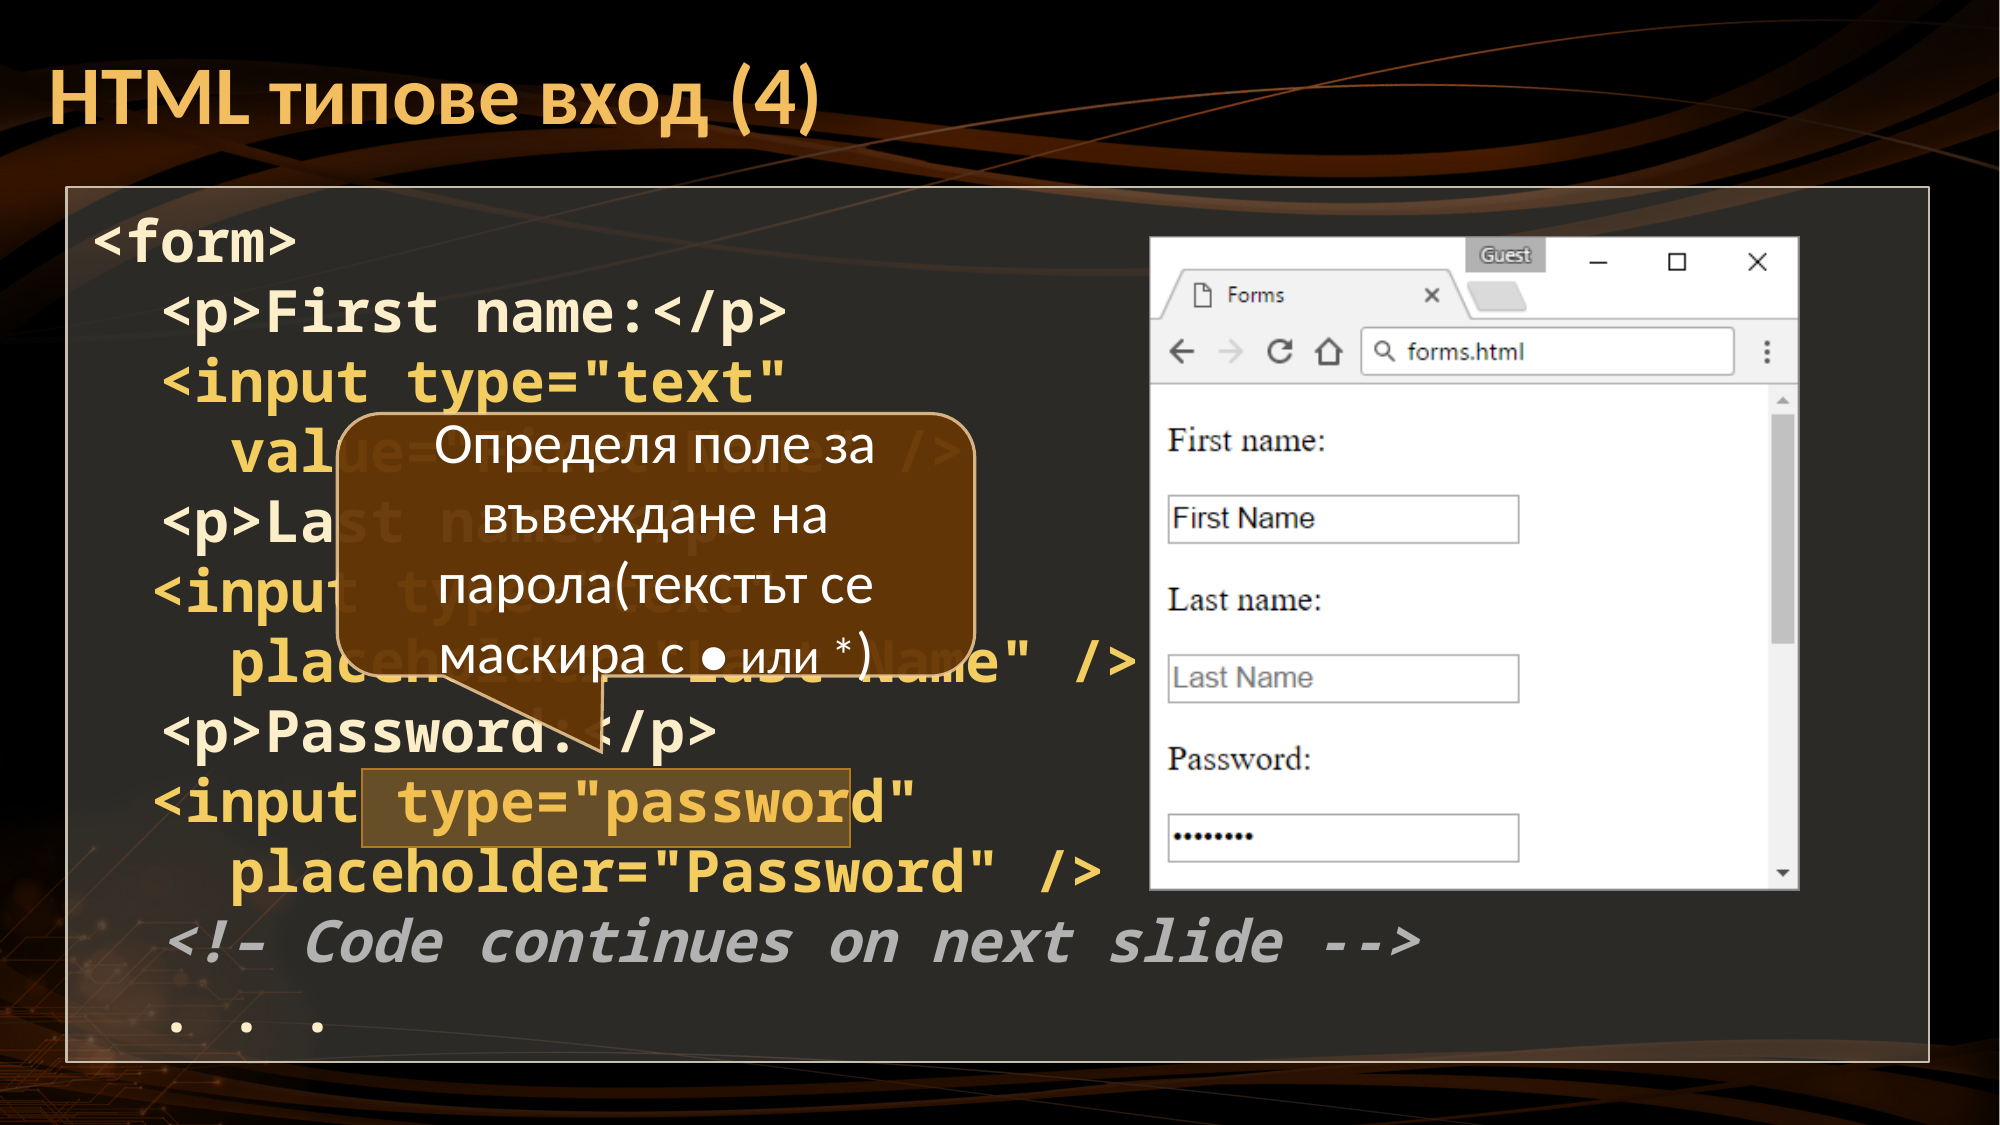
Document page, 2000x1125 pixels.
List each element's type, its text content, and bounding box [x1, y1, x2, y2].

picture [0, 0, 2000, 1125]
text_box [361, 768, 851, 848]
title HTML типове вход (4) [30, 6, 1602, 189]
text_box <form> <p>First name:</p> <input type="text" value="First Name" /> <p>Last name:</p> <input type="text" placeholder="Last Name" /> <p>Password:</p> <input type="password" placeholder="Password" /> <!– Code continues on next slide --> . . . [66, 186, 1929, 1062]
text_box Определя поле за въвеждане на парола(текстът се маскира с ● или *) [336, 412, 976, 754]
